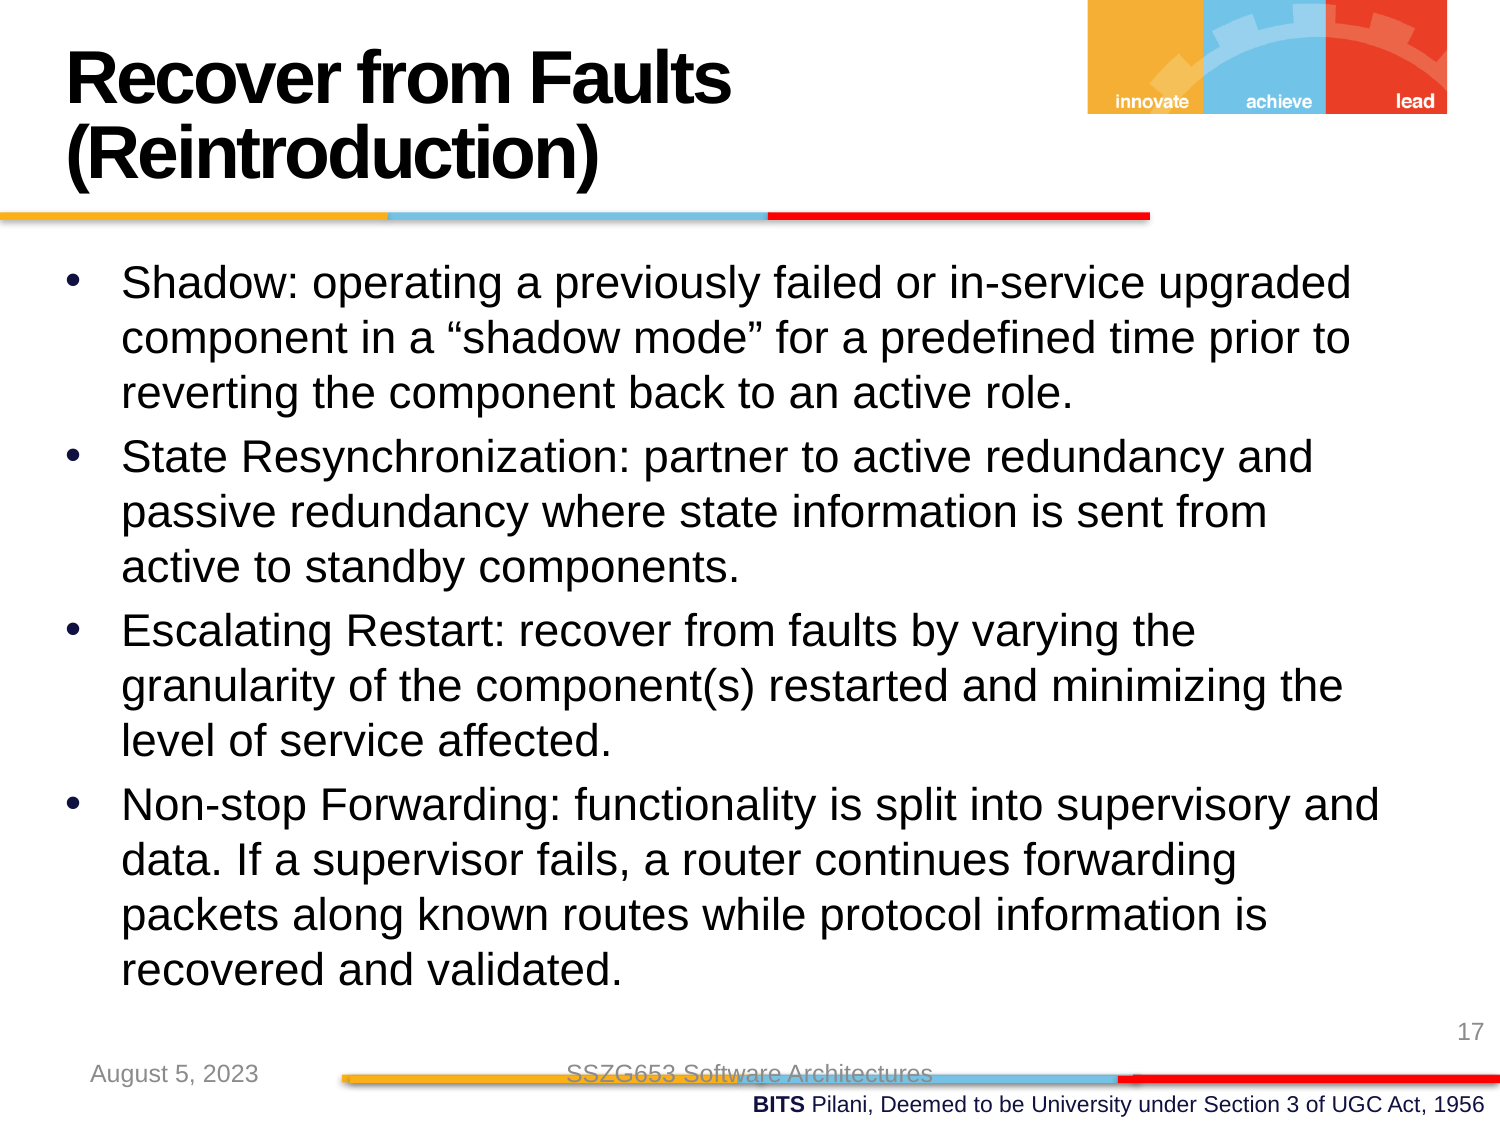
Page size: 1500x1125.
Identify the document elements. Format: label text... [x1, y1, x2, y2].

footer SSZG653 Software Architectures [512, 1042, 988, 1103]
slide_number 17 [1149, 1000, 1500, 1061]
picture [1087, 0, 1448, 114]
list Shadow: operating a previously failed or in-service upgraded component in a “shadow mode” for a predefined time prior to reverting the component back to an active role. State Resynchronization: partner to active redundancy and passive redundancy where state information is sent from active to standby components. Escalating Restart: recover from faults by varying the granularity of the component(s) restarted and minimizing the level of service affected. Non-stop Forwarding: functionality is split into supervisory and data. If a supervisor fails, a router continues forwarding packets along known routes while protocol information is recovered and validated. [50, 245, 1400, 988]
list Recover from Faults (Reintroduction) [50, 24, 1088, 213]
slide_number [75, 1042, 425, 1103]
